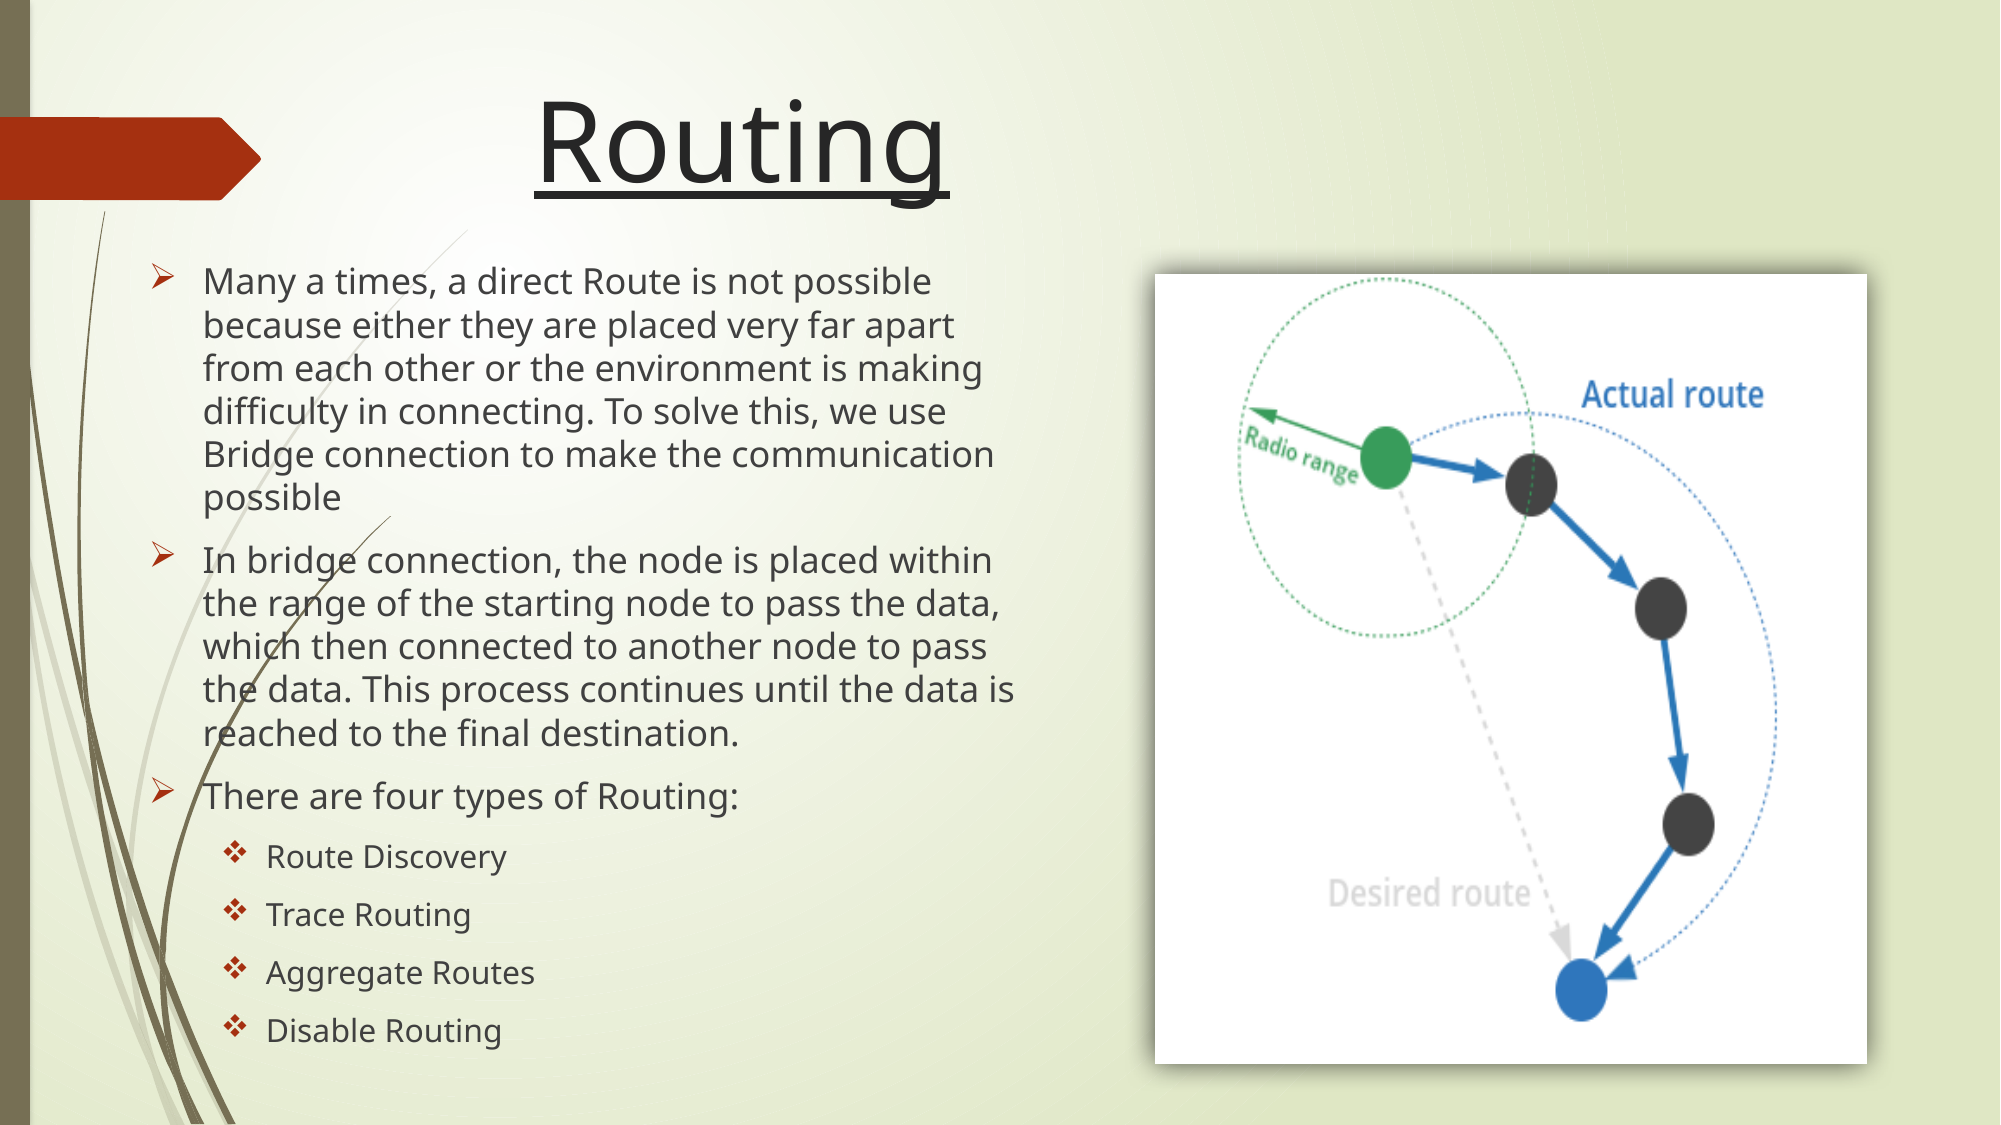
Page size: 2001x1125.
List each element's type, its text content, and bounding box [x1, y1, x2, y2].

picture [1154, 274, 1867, 1064]
list Many a times, a direct Route is not possible because either they are placed very far apart from each other or the environment is making difficulty in connecting. To solve this, we use Bridge connection to make the communication possible In bridge connection, the node is placed within the range of the starting node to pass the data, which then connected to another node to pass the data. This process continues until the data is reached to the final destination. There are four types of Routing: Route Discovery Trace Routing Aggregate Routes Disable Routing [133, 251, 1059, 1064]
title Routing [425, 62, 1059, 251]
